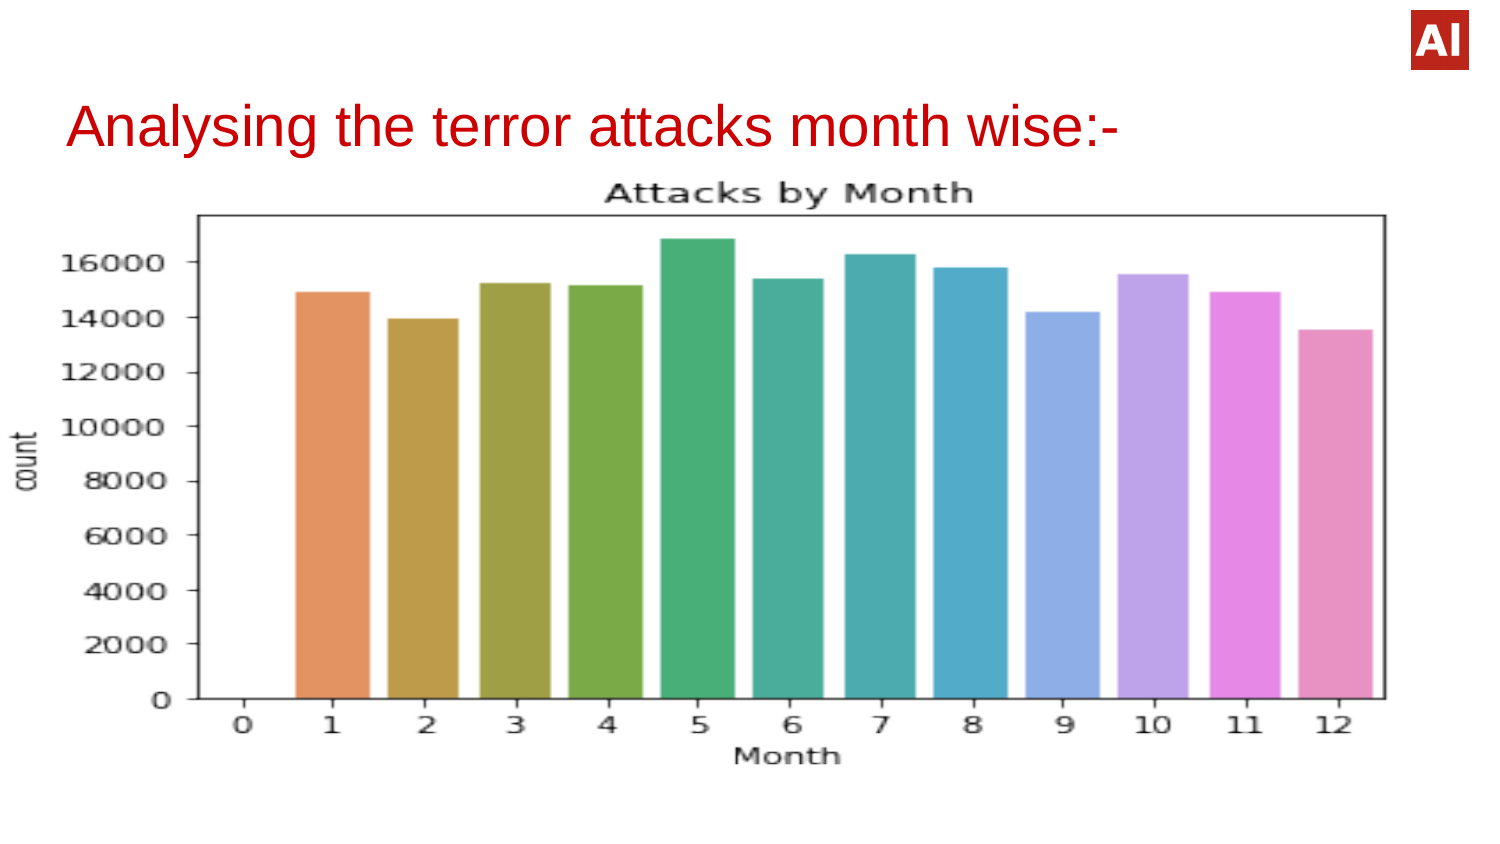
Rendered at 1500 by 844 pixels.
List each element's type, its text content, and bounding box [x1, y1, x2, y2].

picture [0, 166, 1406, 784]
picture [1411, 10, 1469, 70]
title Analysing the terror attacks month wise:- [51, 72, 1449, 167]
